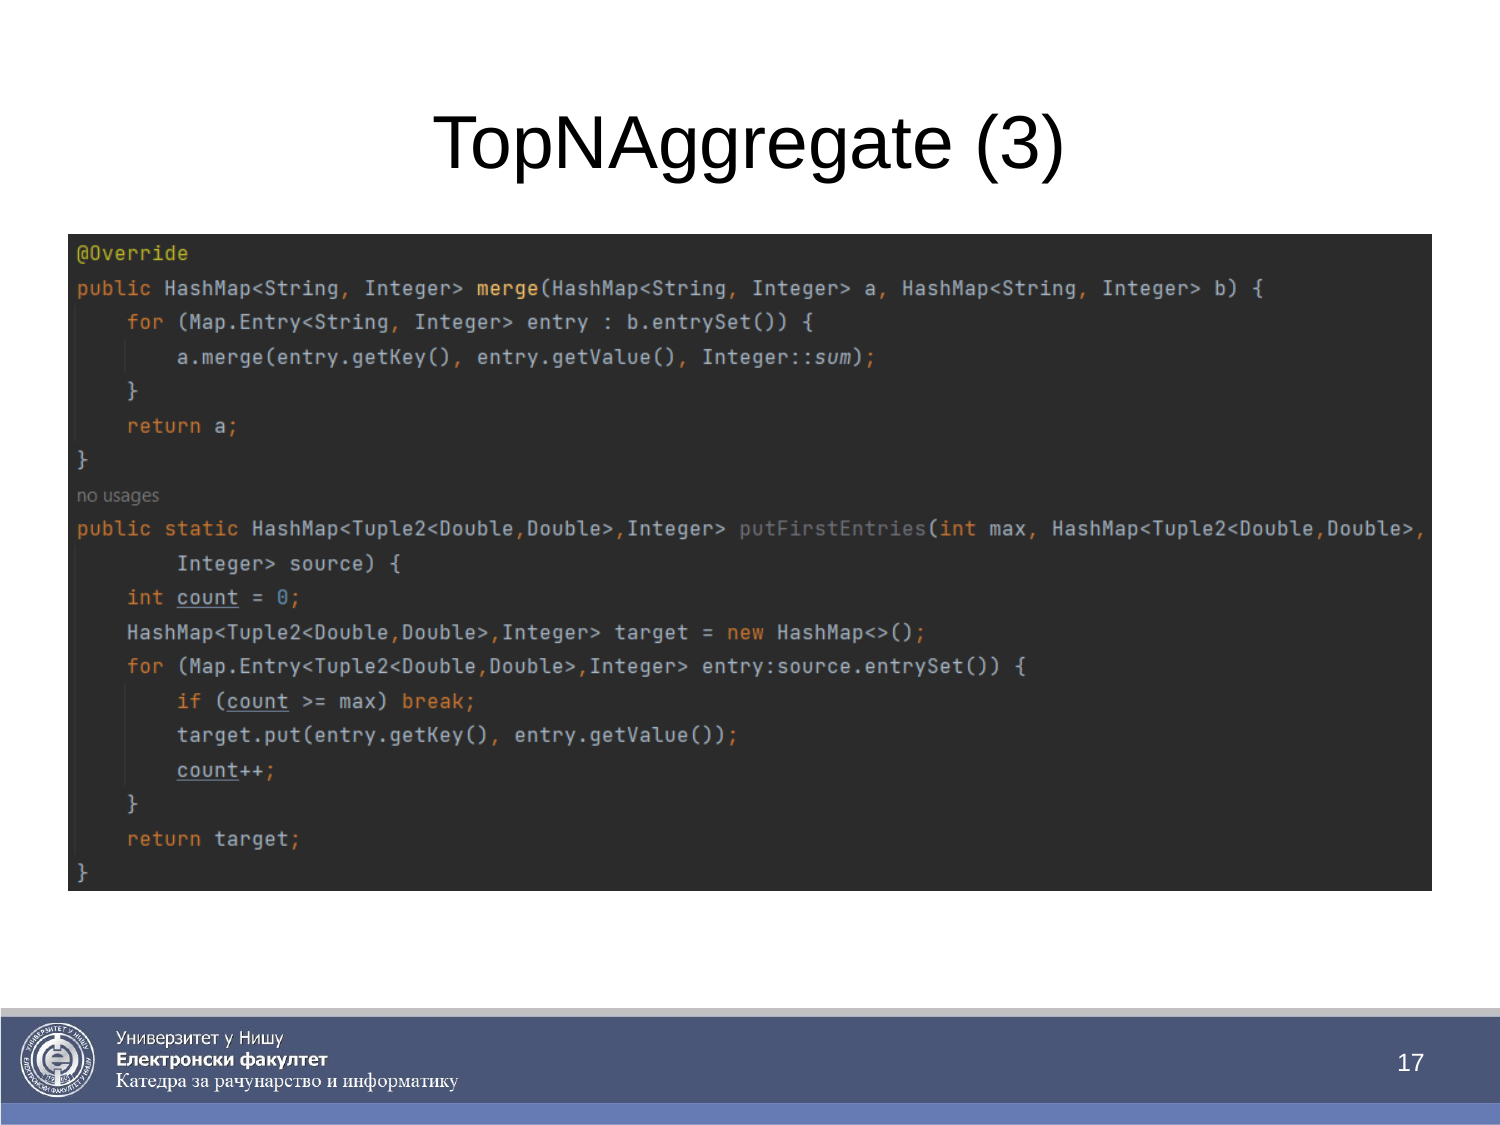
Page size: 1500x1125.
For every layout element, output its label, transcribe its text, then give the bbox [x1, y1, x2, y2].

slide_number 17 [1090, 1039, 1441, 1118]
picture [68, 234, 1432, 891]
title TopNAggregate (3) [75, 45, 1425, 233]
picture [0, 1008, 1500, 1125]
